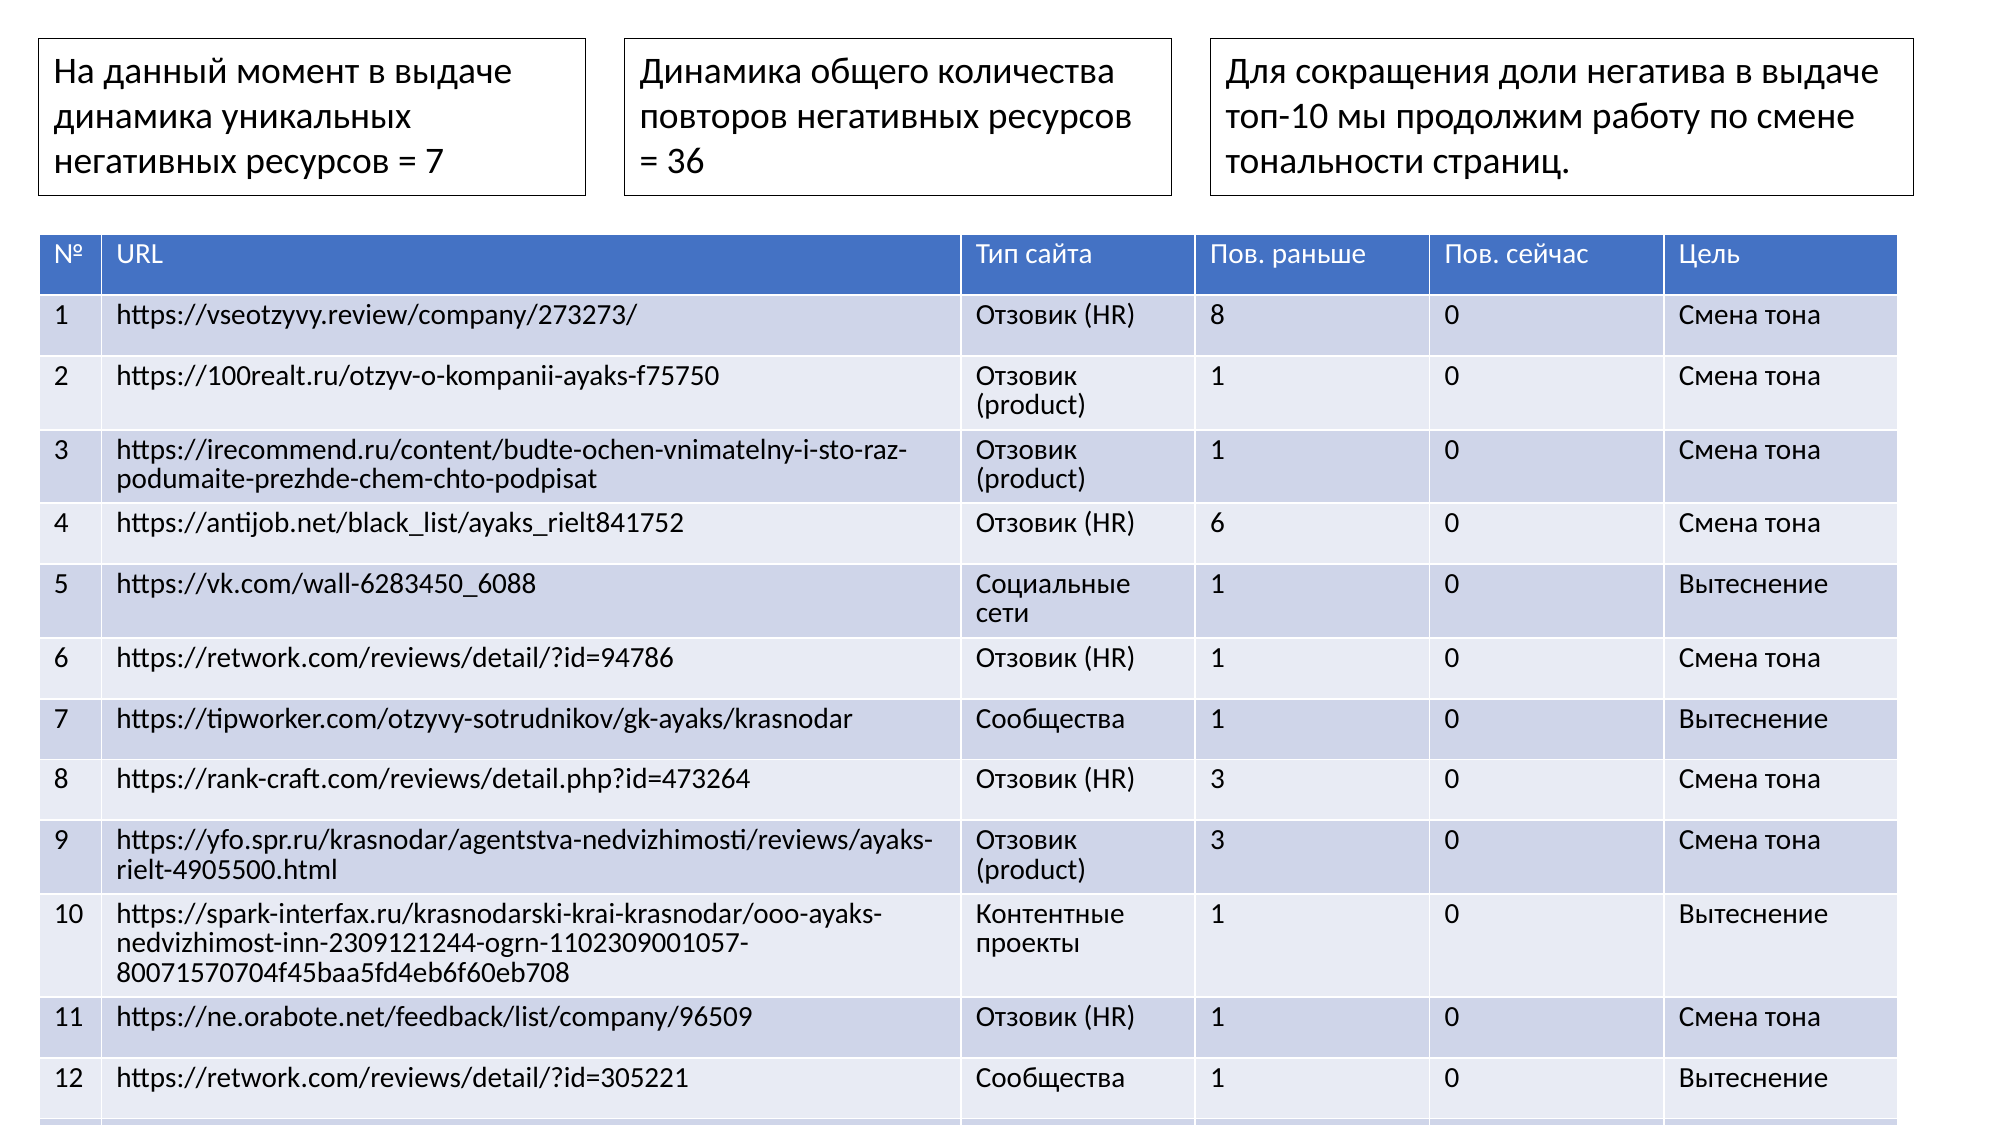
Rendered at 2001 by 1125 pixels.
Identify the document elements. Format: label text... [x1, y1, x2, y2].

table_cell 7 [40, 700, 101, 759]
table_cell https://retwork.com/reviews/detail/?id=94786 [102, 639, 960, 698]
table_cell 11 [40, 998, 101, 1057]
table_cell 5 [40, 565, 101, 637]
text_box На данный момент в выдаче динамика уникальных негативных ресурсов = 7 [38, 38, 586, 196]
table_cell https://100realt.ru/otzyv-o-kompanii-ayaks-f75750 [102, 357, 960, 429]
table_cell 0 [1430, 1119, 1663, 1125]
table_cell Смена тона [1665, 998, 1897, 1057]
table_cell https://yfo.spr.ru/krasnodar/agentstva-nedvizhimosti/reviews/ayaks-rielt-4905500.html [102, 821, 960, 893]
table_cell Смена тона [1665, 357, 1897, 429]
table_cell Вытеснение [1665, 1059, 1897, 1118]
table_cell 0 [1430, 1059, 1663, 1118]
table_cell 1 [1196, 998, 1429, 1057]
table_cell https://irecommend.ru/content/budte-ochen-vnimatelny-i-sto-raz-podumaite-prezhde-chem-chto-podpisat [102, 431, 960, 502]
table_header URL [102, 235, 960, 294]
table_header Цель [1665, 235, 1897, 294]
table_cell Смена тона [1665, 821, 1897, 893]
table_cell https://spark-interfax.ru/krasnodarski-krai-krasnodar/ooo-ayaks-nedvizhimost-inn-2309121244-ogrn-1102309001057-80071570704f45baa5fd4eb6f60eb708 [102, 895, 960, 996]
table_cell 3 [40, 431, 101, 502]
table_cell https://kuban.rbc.ru/krasnodar/freenews/5f65f3ab9a79476f84864448 [102, 1119, 960, 1125]
table_cell Отзовик (HR) [962, 639, 1194, 698]
table_cell 0 [1430, 565, 1663, 637]
table_cell Новости [962, 1119, 1194, 1125]
table_cell https://antijob.net/black_list/ayaks_rielt841752 [102, 504, 960, 563]
table_cell Сообщества [962, 700, 1194, 759]
table_cell Смена тона [1665, 639, 1897, 698]
table_cell 4 [40, 504, 101, 563]
table_cell 0 [1430, 296, 1663, 355]
table_cell Отзовик (product) [962, 821, 1194, 893]
table_cell 1 [1196, 565, 1429, 637]
table_cell 0 [1430, 760, 1663, 819]
table_cell Смена тона [1665, 504, 1897, 563]
table_cell Отзовик (product) [962, 357, 1194, 429]
table_cell 0 [1430, 357, 1663, 429]
table_cell 0 [1430, 639, 1663, 698]
table_cell 1 [1196, 895, 1429, 996]
table_cell https://rank-craft.com/reviews/detail.php?id=473264 [102, 760, 960, 819]
table_cell 1 [40, 296, 101, 355]
table_cell Контентные проекты [962, 895, 1194, 996]
table_cell Отзовик (HR) [962, 998, 1194, 1057]
table_header Пов. сейчас [1430, 235, 1663, 294]
table_cell 13 [40, 1119, 101, 1125]
table_cell Вытеснение [1665, 700, 1897, 759]
table_cell 1 [1196, 1059, 1429, 1118]
table_cell https://tipworker.com/otzyvy-sotrudnikov/gk-ayaks/krasnodar [102, 700, 960, 759]
table_cell 0 [1430, 998, 1663, 1057]
table_cell 0 [1430, 895, 1663, 996]
table_cell Вытеснение [1665, 895, 1897, 996]
table_cell 3 [1196, 821, 1429, 893]
table_cell Отзовик (HR) [962, 296, 1194, 355]
table_cell 0 [1430, 431, 1663, 502]
table_header Пов. раньше [1196, 235, 1429, 294]
table_cell 10 [40, 895, 101, 996]
table_cell https://retwork.com/reviews/detail/?id=305221 [102, 1059, 960, 1118]
table_cell Вытеснение [1665, 1119, 1897, 1125]
table_cell Отзовик (HR) [962, 760, 1194, 819]
table_cell https://vseotzyvy.review/company/273273/ [102, 296, 960, 355]
text_box Динамика общего количества повторов негативных ресурсов = 36 [624, 38, 1172, 196]
table_cell 1 [1196, 431, 1429, 502]
table_cell Смена тона [1665, 431, 1897, 502]
table_cell Вытеснение [1665, 565, 1897, 637]
table_cell 12 [40, 1059, 101, 1118]
table_cell 6 [1196, 504, 1429, 563]
table_cell 1 [1196, 357, 1429, 429]
table_cell 1 [1196, 700, 1429, 759]
table_cell 1 [1196, 639, 1429, 698]
table_cell 0 [1430, 700, 1663, 759]
table_cell Смена тона [1665, 296, 1897, 355]
table_cell 0 [1430, 504, 1663, 563]
table_cell Социальные сети [962, 565, 1194, 637]
table_cell 1 [1196, 1119, 1429, 1125]
table_cell 6 [40, 639, 101, 698]
table_cell 3 [1196, 760, 1429, 819]
table_cell 8 [40, 760, 101, 819]
table_cell 2 [40, 357, 101, 429]
table_header № [40, 235, 101, 294]
text_box Для сокращения доли негатива в выдаче топ-10 мы продолжим работу по смене тональности страниц. [1210, 38, 1914, 196]
table_cell Сообщества [962, 1059, 1194, 1118]
table_cell https://vk.com/wall-6283450_6088 [102, 565, 960, 637]
table_cell Отзовик (product) [962, 431, 1194, 502]
table_cell Отзовик (HR) [962, 504, 1194, 563]
table_cell https://ne.orabote.net/feedback/list/company/96509 [102, 998, 960, 1057]
table_cell 0 [1430, 821, 1663, 893]
table_cell Смена тона [1665, 760, 1897, 819]
table_header Тип сайта [962, 235, 1194, 294]
table_cell 8 [1196, 296, 1429, 355]
table_cell 9 [40, 821, 101, 893]
